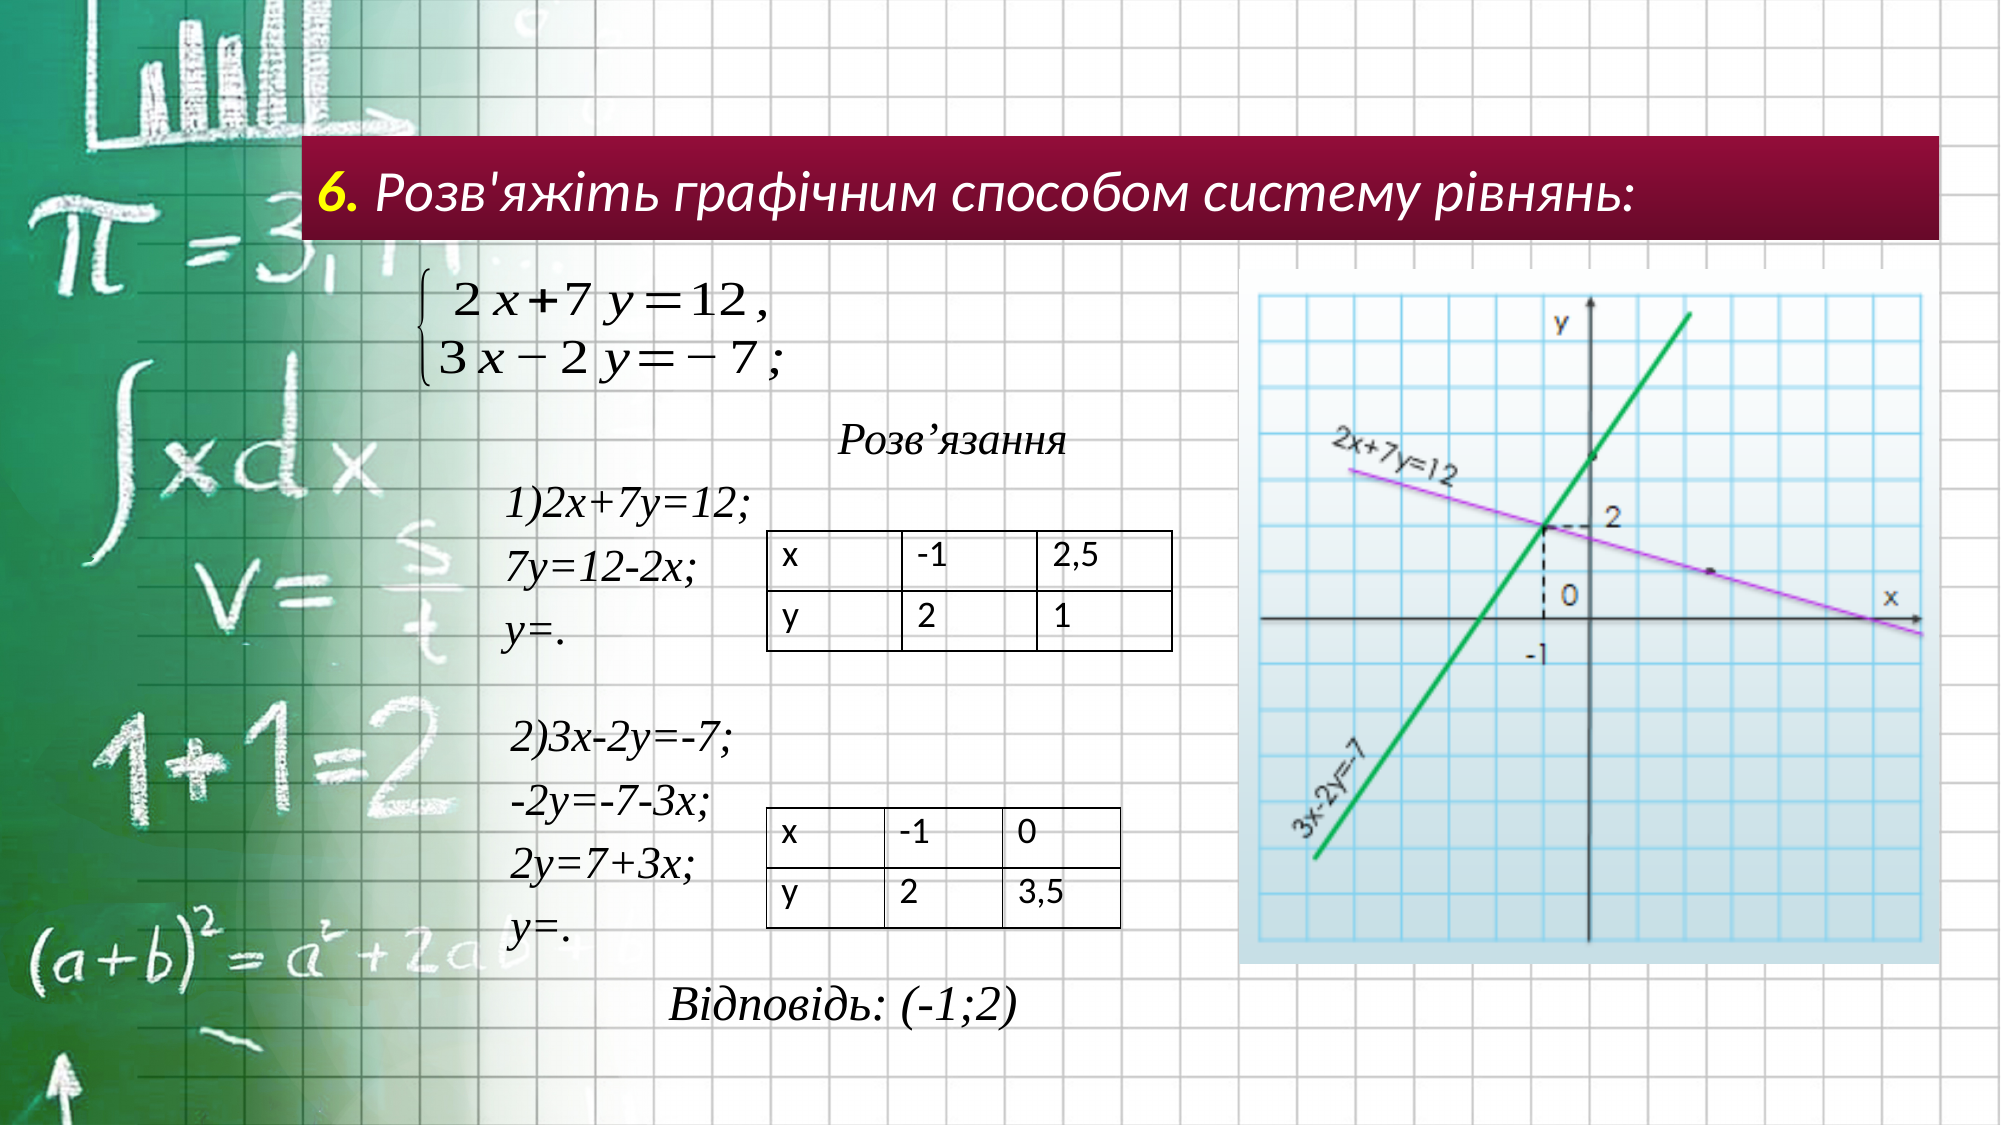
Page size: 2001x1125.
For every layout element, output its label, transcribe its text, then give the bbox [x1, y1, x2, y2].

table_header -1 [885, 809, 1002, 867]
table_cell 1 [1038, 592, 1171, 650]
table_cell 2 [885, 869, 1002, 927]
table_cell у [767, 869, 884, 927]
table_header х [768, 532, 901, 590]
table_cell у [768, 592, 901, 650]
table_header х [767, 809, 884, 867]
table_header 2,5 [1038, 532, 1171, 590]
picture [0, 0, 2001, 1125]
table_cell 3,5 [1003, 869, 1120, 927]
table_header 0 [1003, 809, 1120, 867]
text_box Відповідь: (-1;2) [653, 963, 1121, 1039]
table_header -1 [903, 532, 1036, 590]
text_box 6. Розв'яжіть графічним способом систему рівнянь: [301, 136, 1940, 241]
table_cell 2 [903, 592, 1036, 650]
